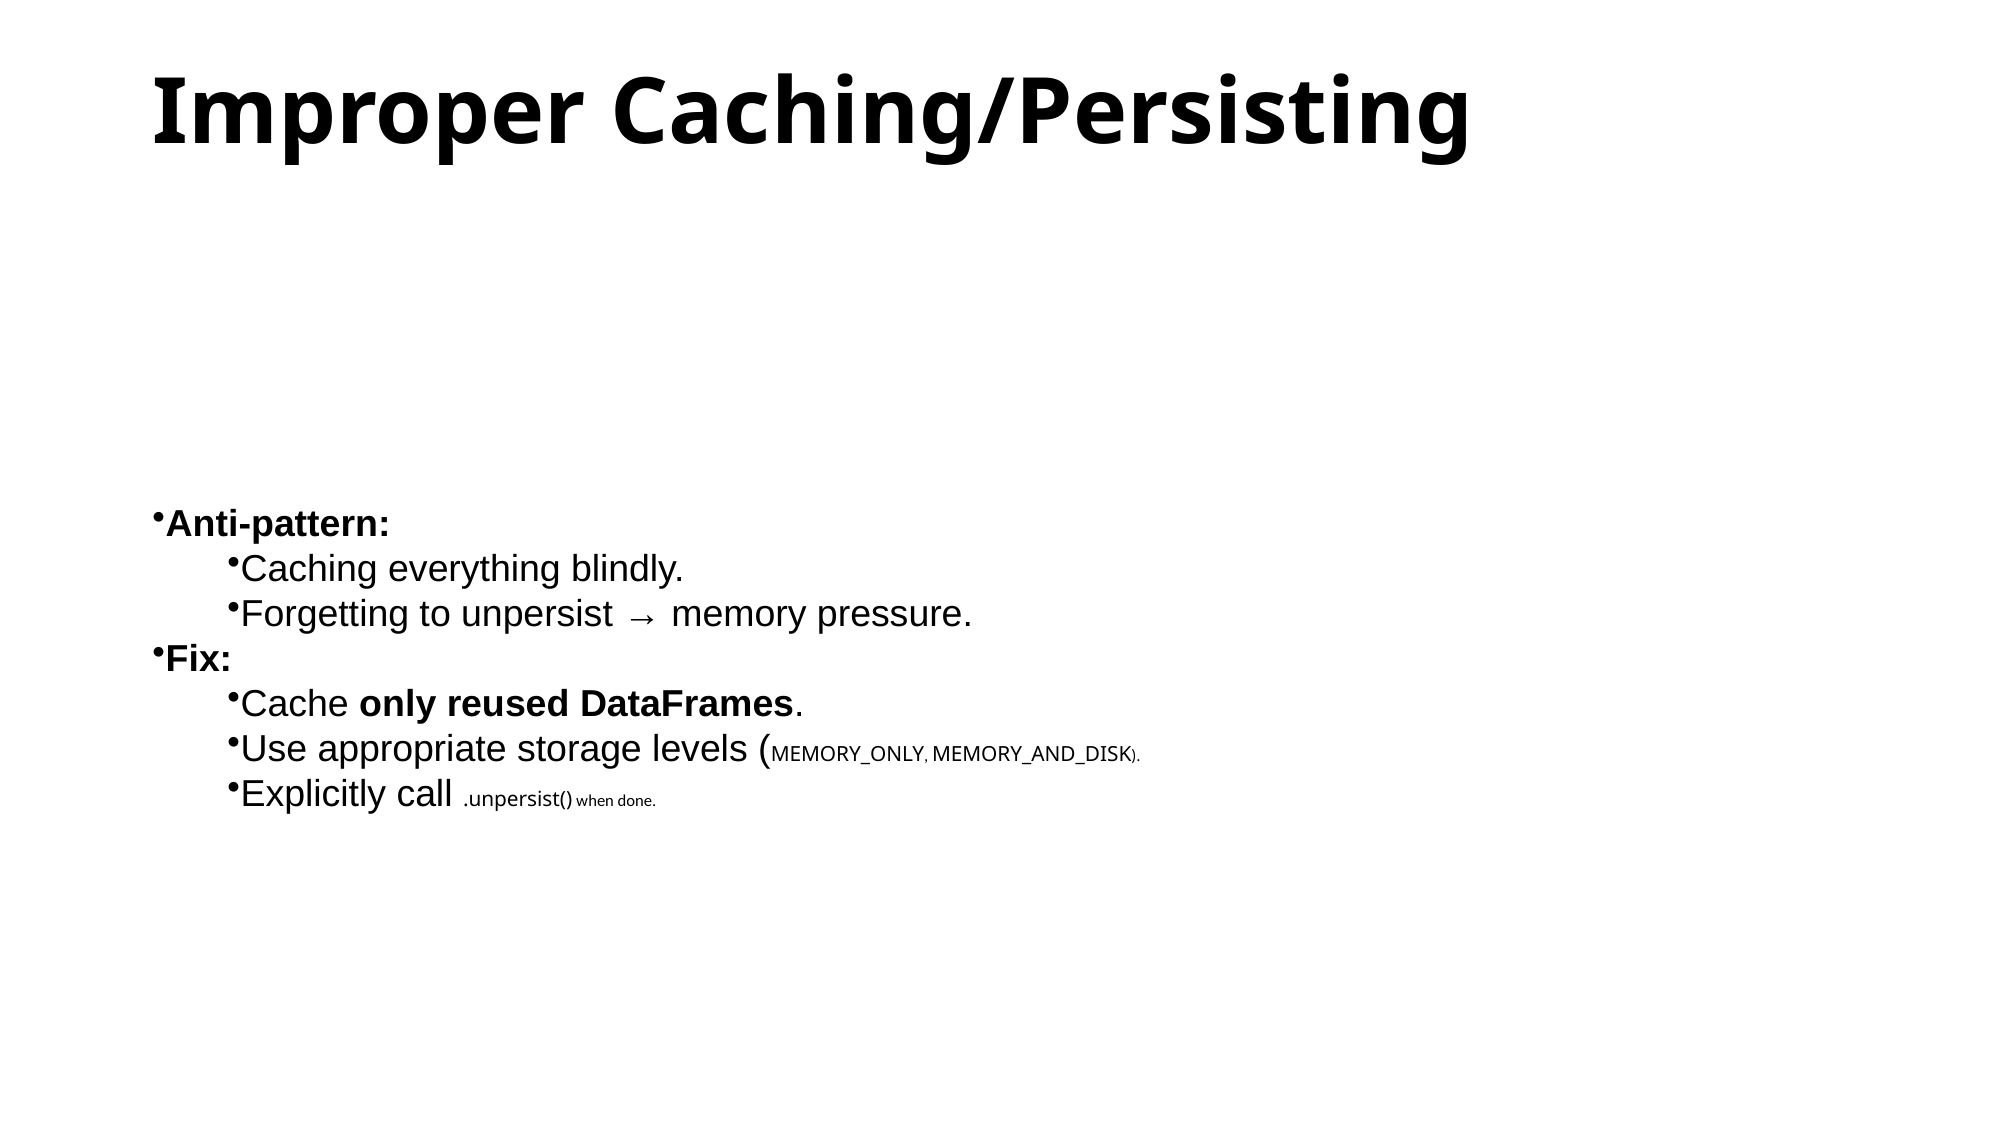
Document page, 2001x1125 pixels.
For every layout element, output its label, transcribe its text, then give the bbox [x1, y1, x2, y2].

list Anti-pattern: Caching everything blindly. Forgetting to unpersist → memory pressure. Fix: Cache only reused DataFrames. Use appropriate storage levels (MEMORY_ONLY, MEMORY_AND_DISK). Explicitly call .unpersist() when done. [137, 329, 1863, 983]
title Improper Caching/Persisting [137, 59, 1863, 278]
